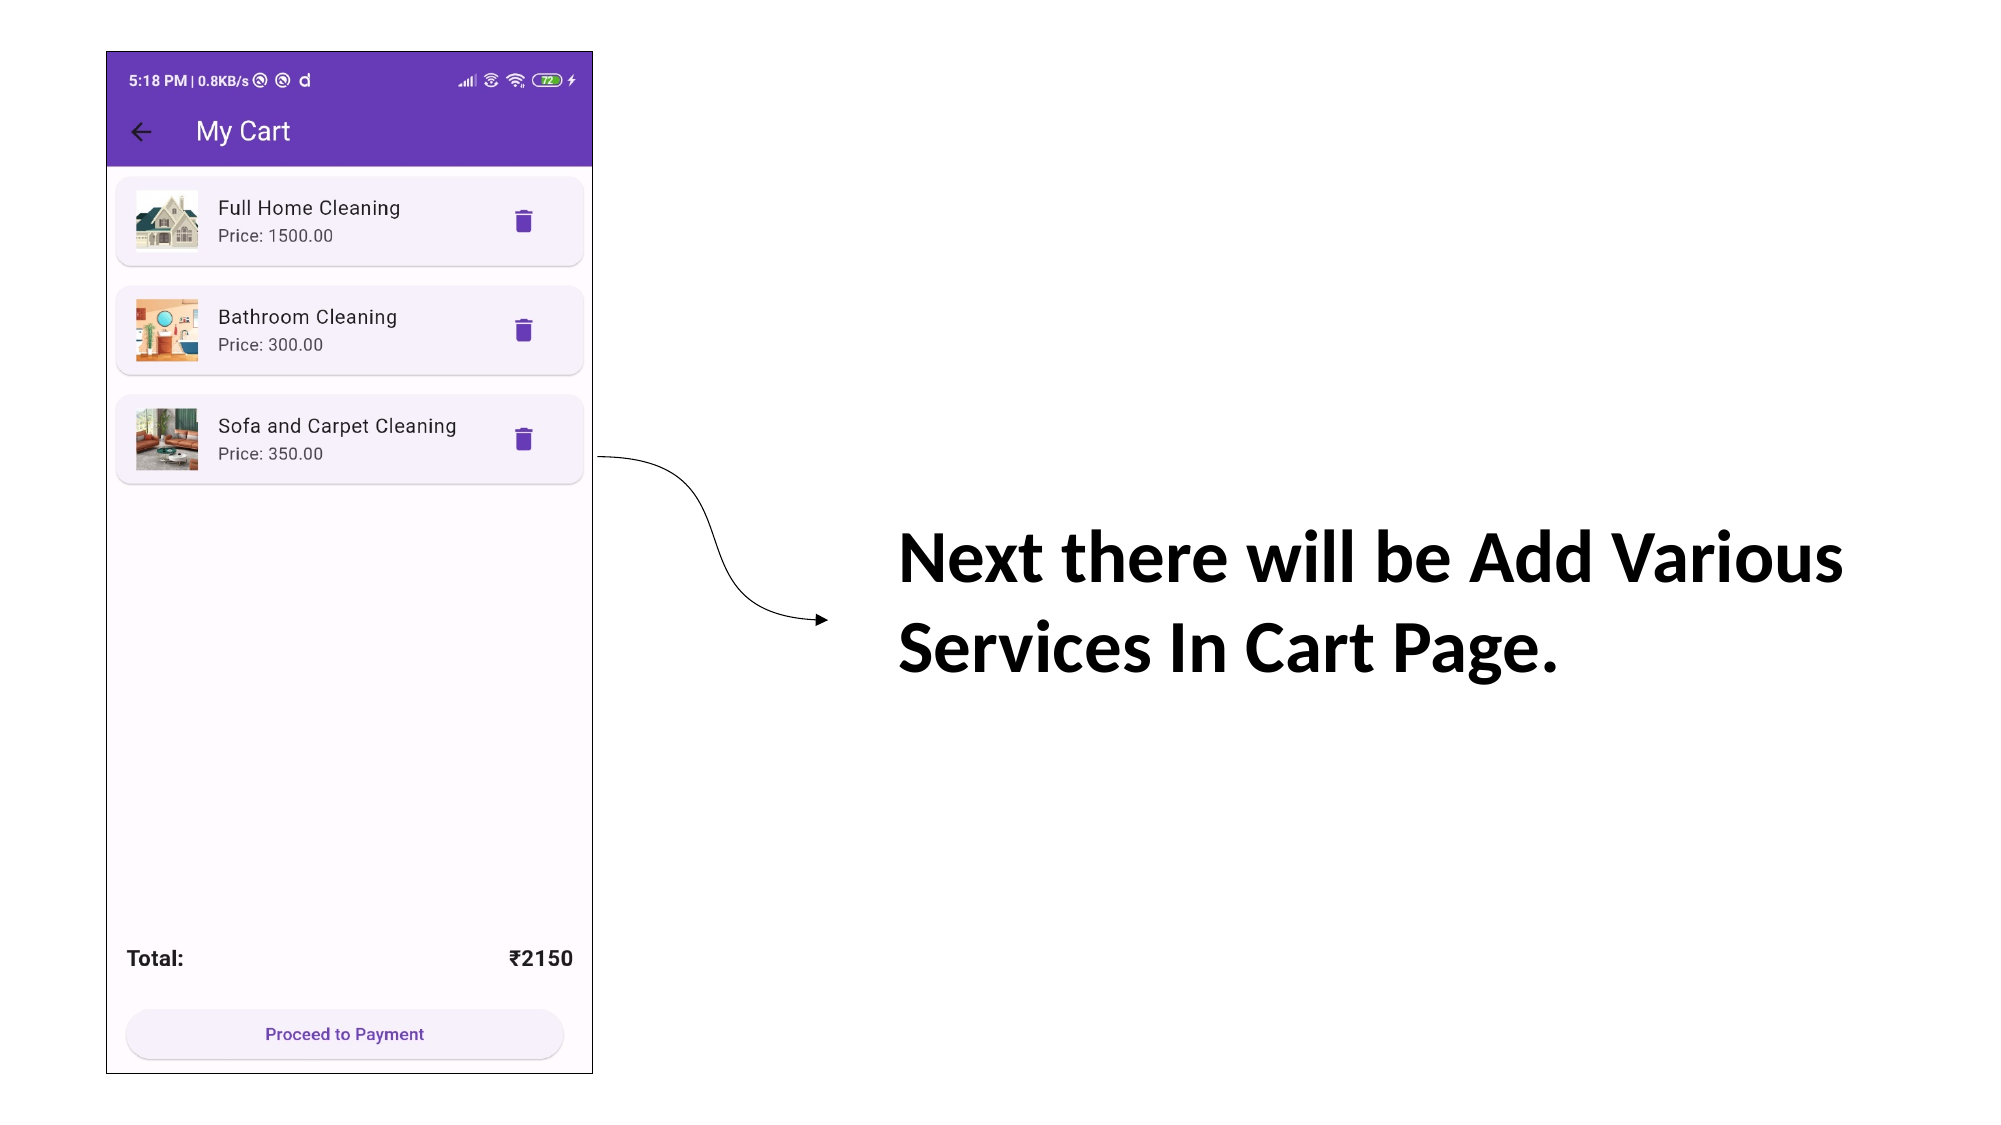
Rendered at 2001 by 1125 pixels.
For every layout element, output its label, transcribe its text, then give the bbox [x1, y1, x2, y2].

text_box Next there will be Add Various Services In Cart Page. [883, 499, 1884, 695]
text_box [597, 456, 829, 621]
picture [106, 51, 593, 1074]
